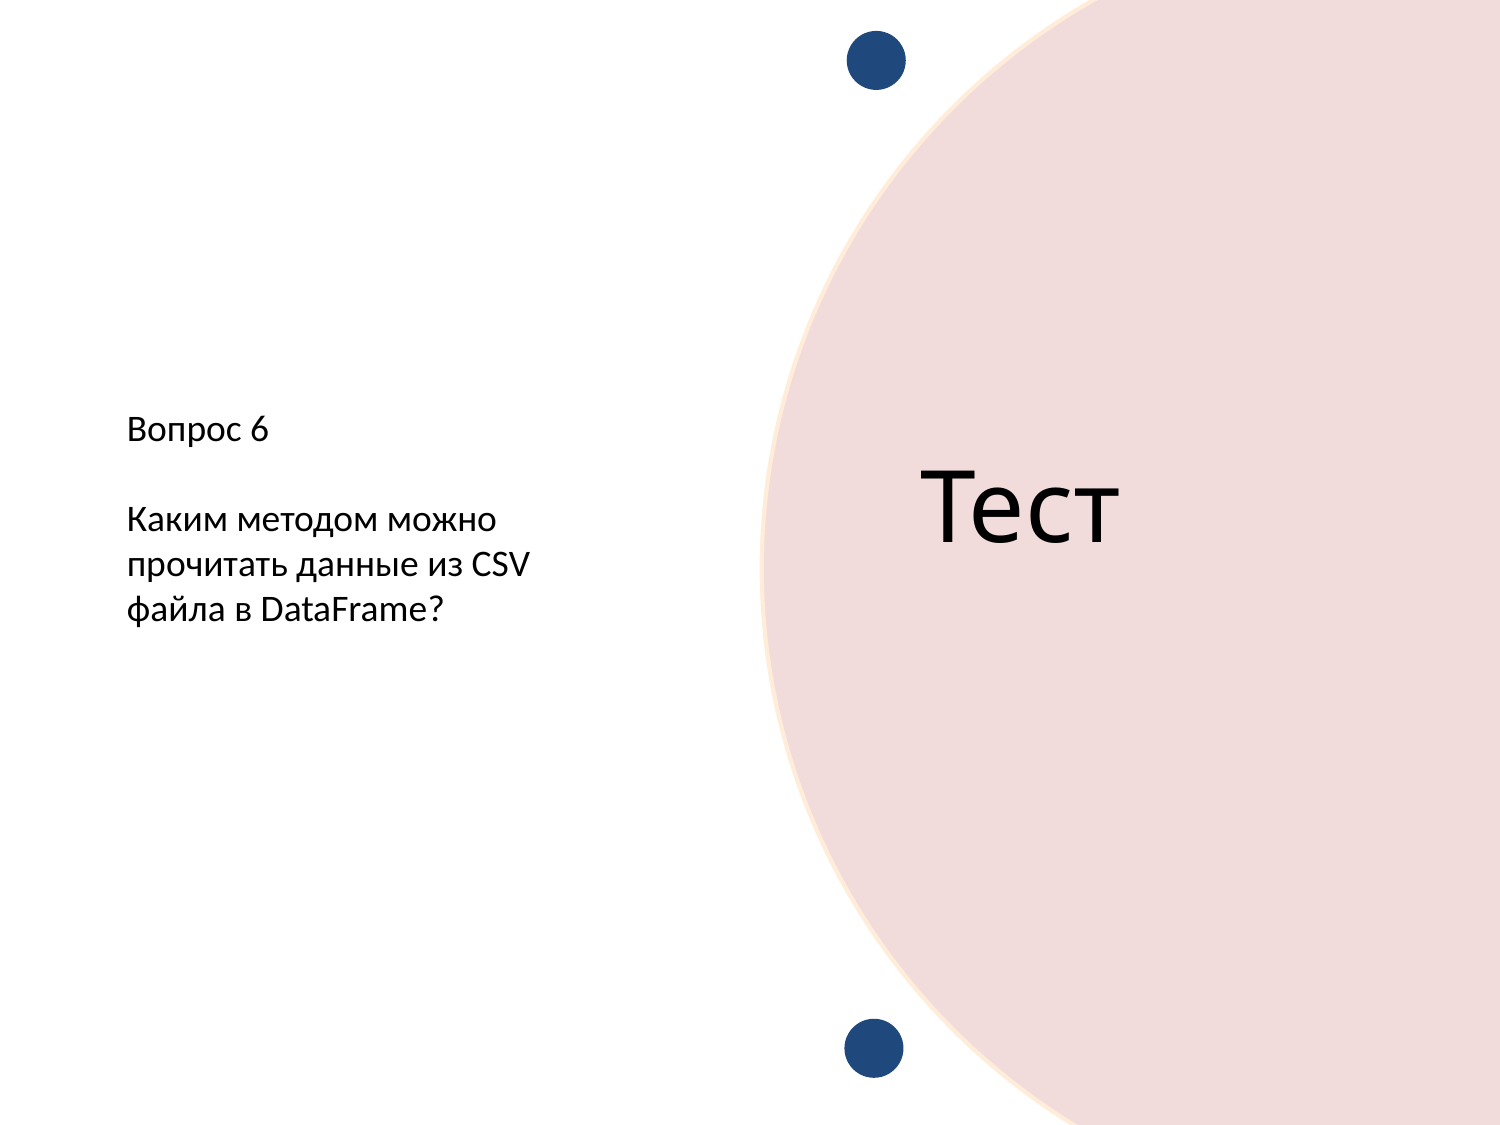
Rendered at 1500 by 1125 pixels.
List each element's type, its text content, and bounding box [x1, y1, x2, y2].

text_box Тест [905, 434, 1426, 570]
text_box Вопрос 6 Каким методом можно прочитать данные из CSV файла в DataFrame? [112, 397, 644, 727]
text_box [759, 0, 1500, 1125]
text_box [844, 28, 908, 93]
text_box [842, 1016, 906, 1080]
